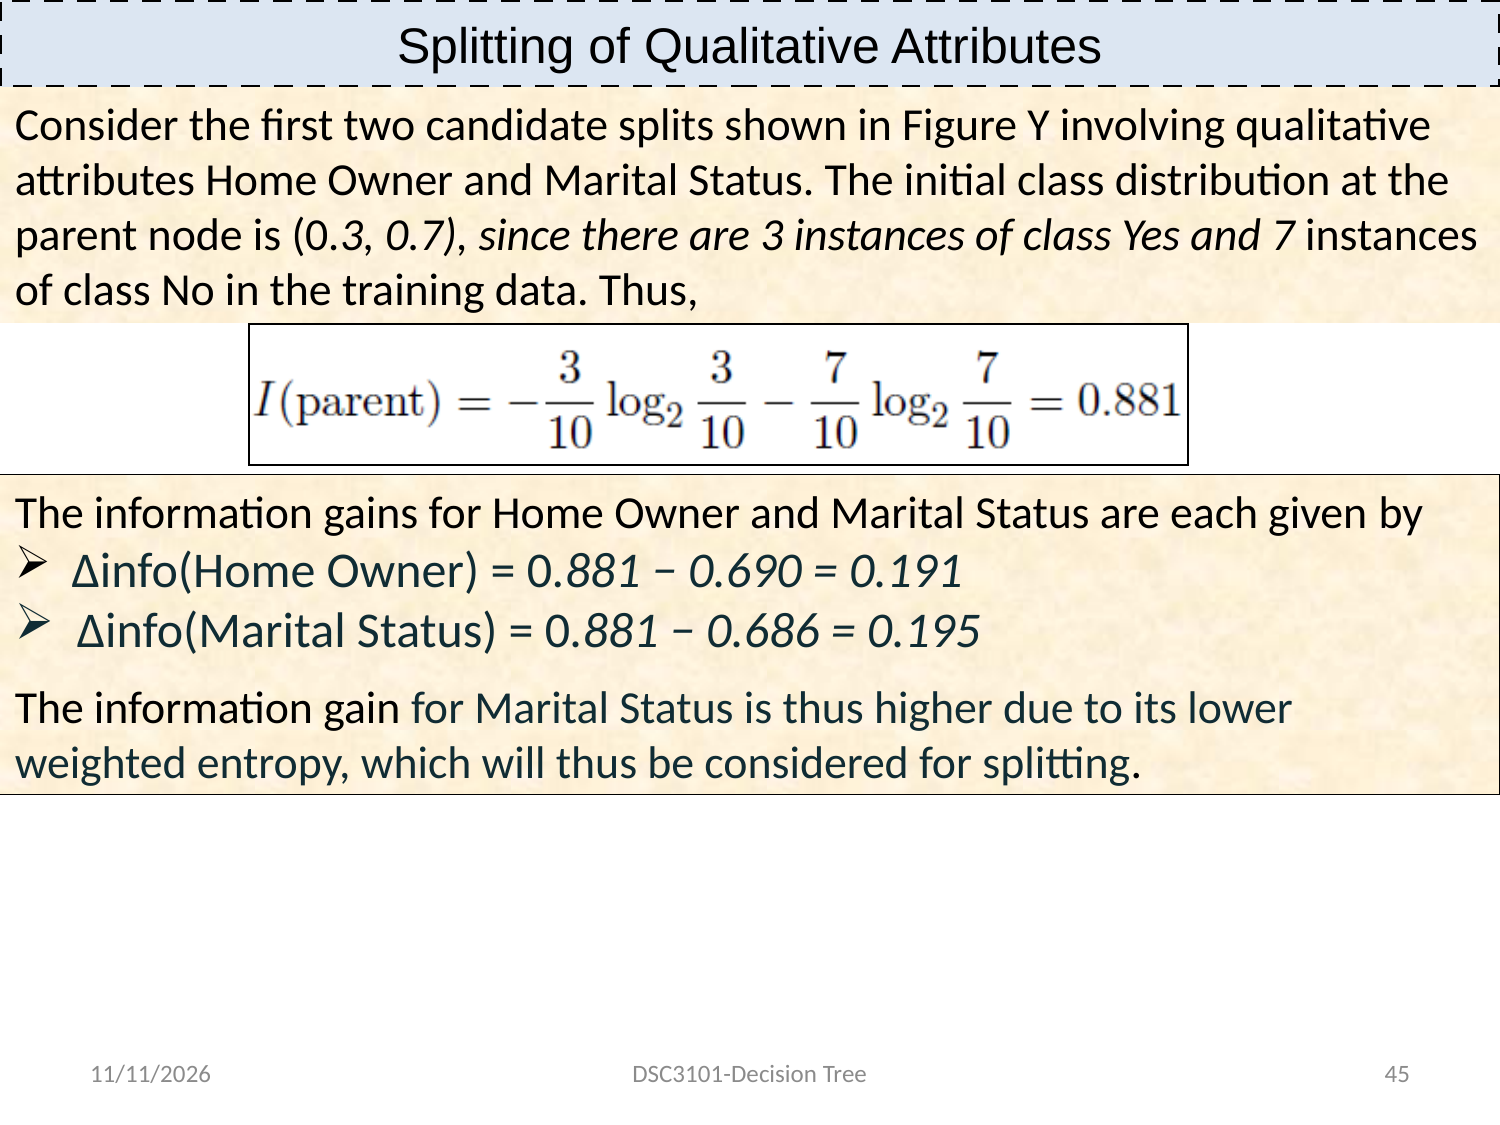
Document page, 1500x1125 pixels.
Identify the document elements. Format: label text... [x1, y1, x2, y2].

footer DSC3101-Decision Tree [512, 1042, 988, 1103]
picture [249, 324, 1188, 465]
slide_number 45 [1074, 1042, 1425, 1103]
title Splitting of Qualitative Attributes [0, 0, 1500, 87]
text_box The information gains for Home Owner and Marital Status are each given by Δinfo(Home Owner) = 0.881 − 0.690 = 0.191 Δinfo(Marital Status) = 0.881 − 0.686 = 0.195 The information gain for Marital Status is thus higher due to its lower weighted entropy, which will thus be considered for splitting. [0, 474, 1500, 795]
text_box Consider the first two candidate splits shown in Figure Y involving qualitative attributes Home Owner and Marital Status. The initial class distribution at the parent node is (0.3, 0.7), since there are 3 instances of class Yes and 7 instances of class No in the training data. Thus, [0, 87, 1500, 323]
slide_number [75, 1042, 425, 1103]
